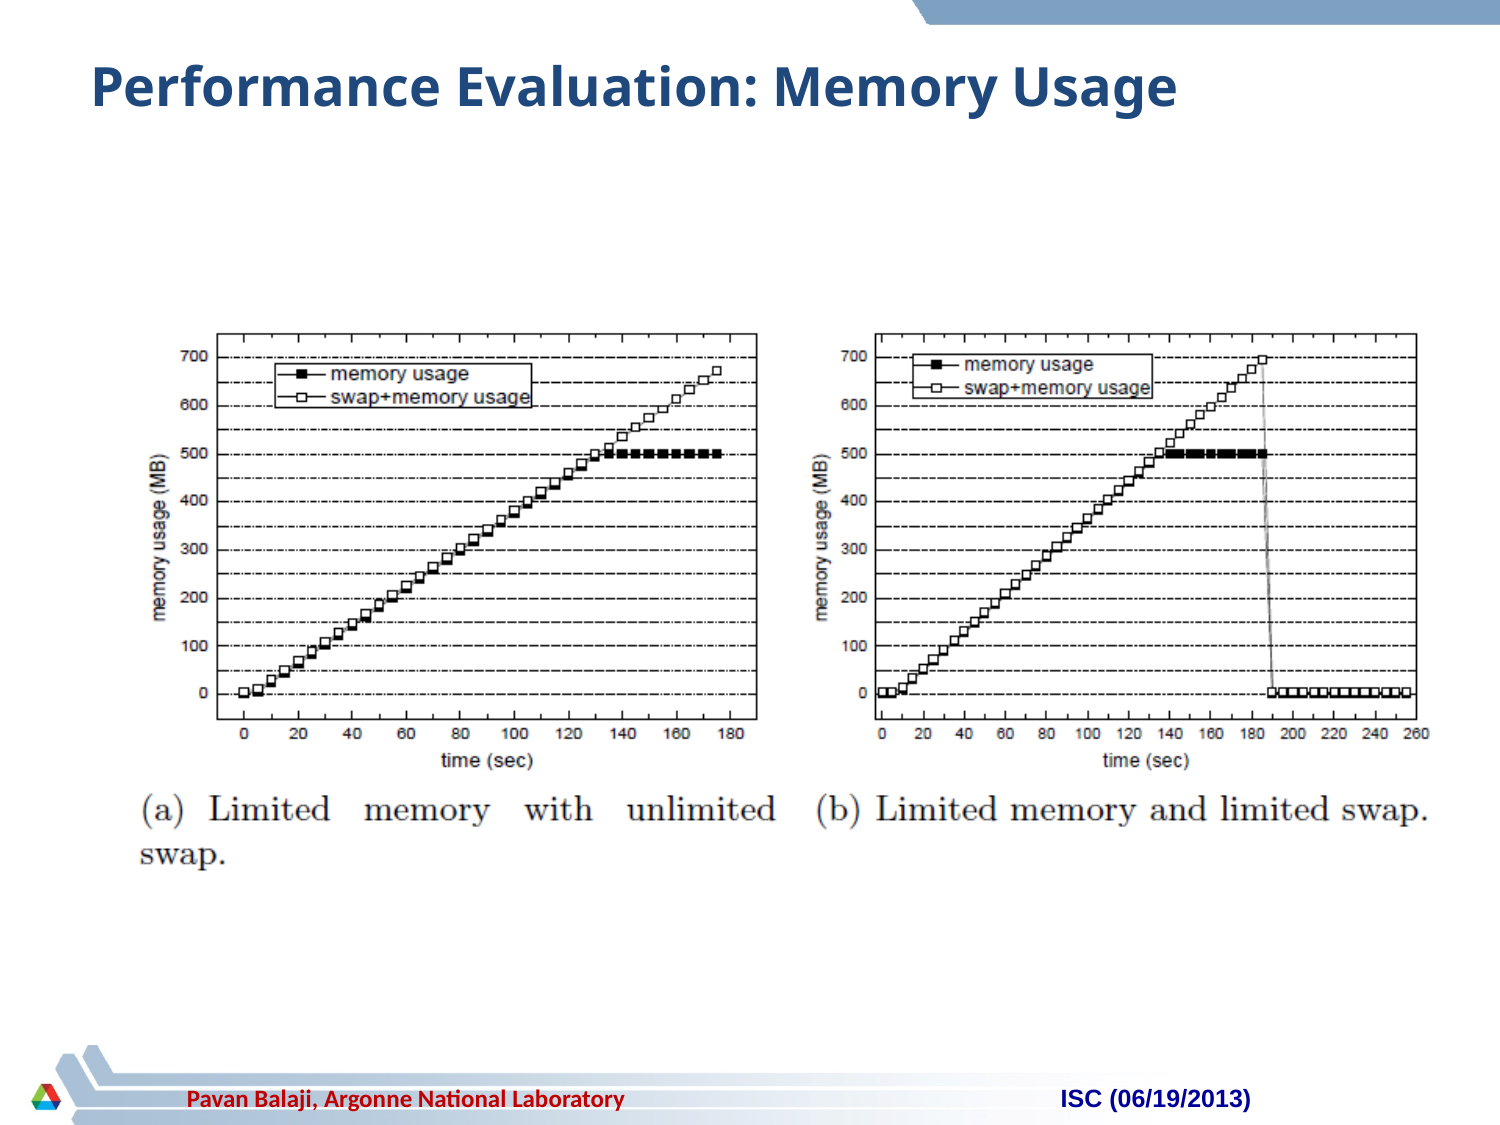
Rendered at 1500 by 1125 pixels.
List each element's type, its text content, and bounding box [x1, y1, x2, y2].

footer ISC (06/19/2013) [862, 1074, 1450, 1113]
picture [0, 0, 1500, 26]
picture [0, 1037, 1500, 1125]
title Performance Evaluation: Memory Usage [74, 44, 1426, 176]
picture [87, 299, 1466, 888]
